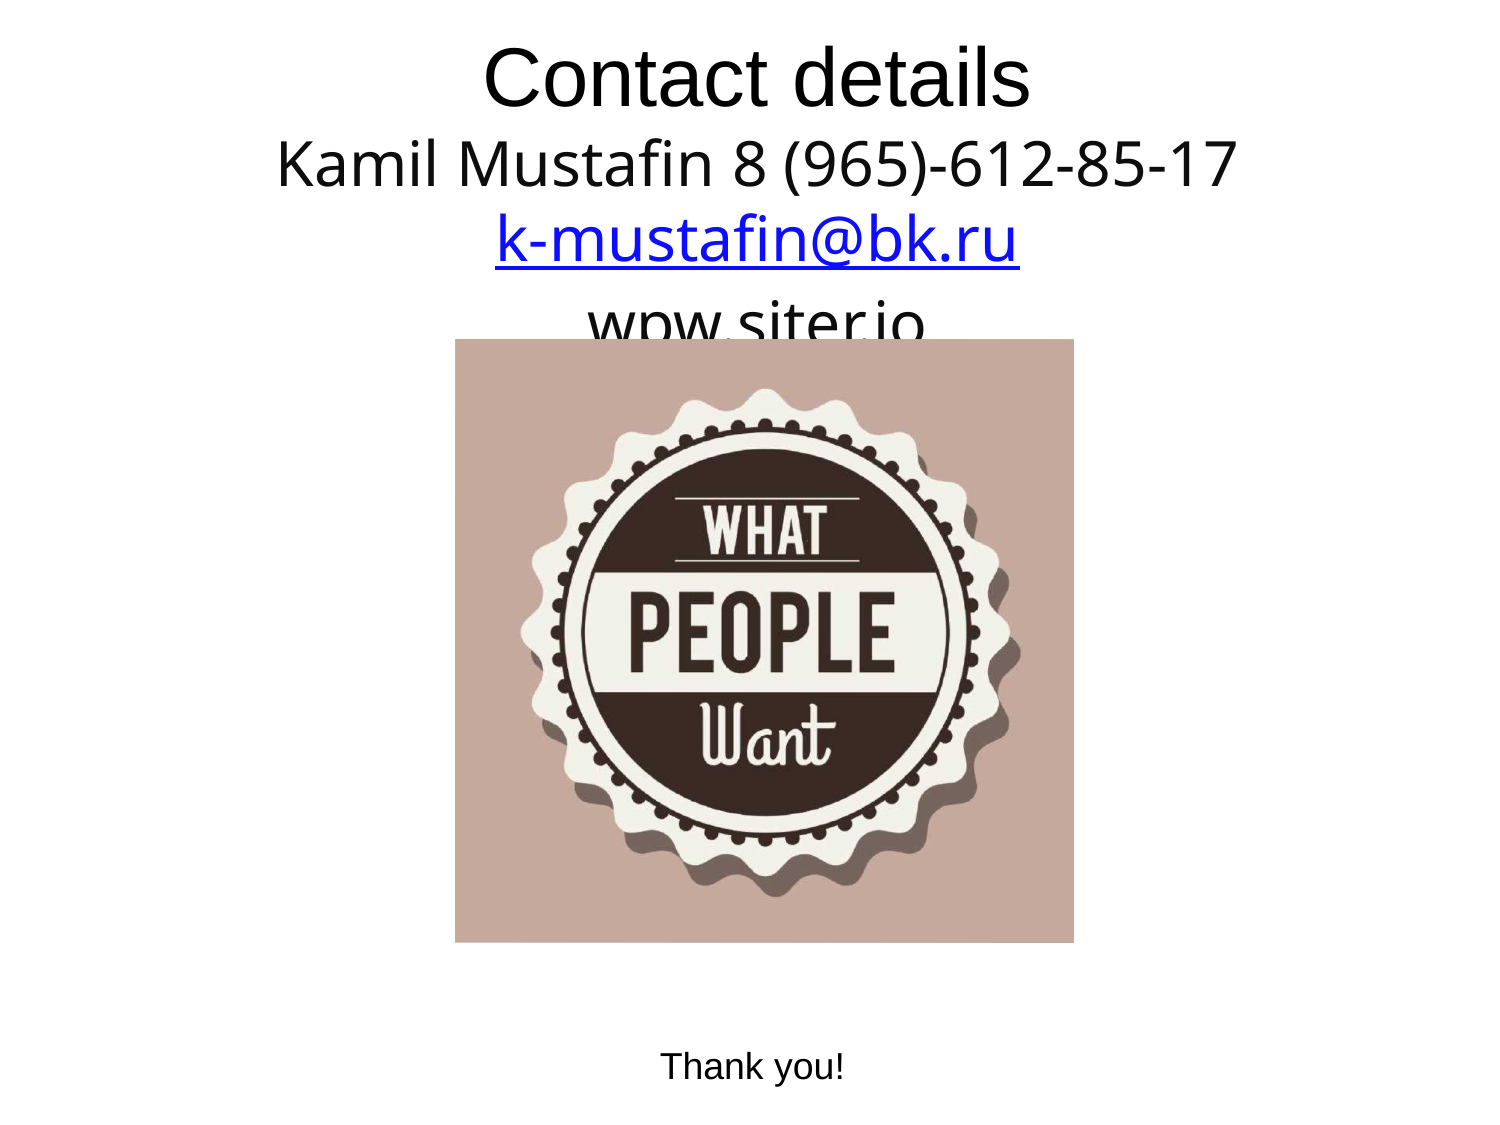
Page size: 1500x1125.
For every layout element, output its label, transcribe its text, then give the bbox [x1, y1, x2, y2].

text_box Contact details Kamil Mustafin 8 (965)-612-85-17 k-mustafin@bk.ru wpw.siter.io [82, 23, 1433, 638]
text_box Thank you! [644, 1034, 860, 1095]
picture [454, 337, 1074, 943]
